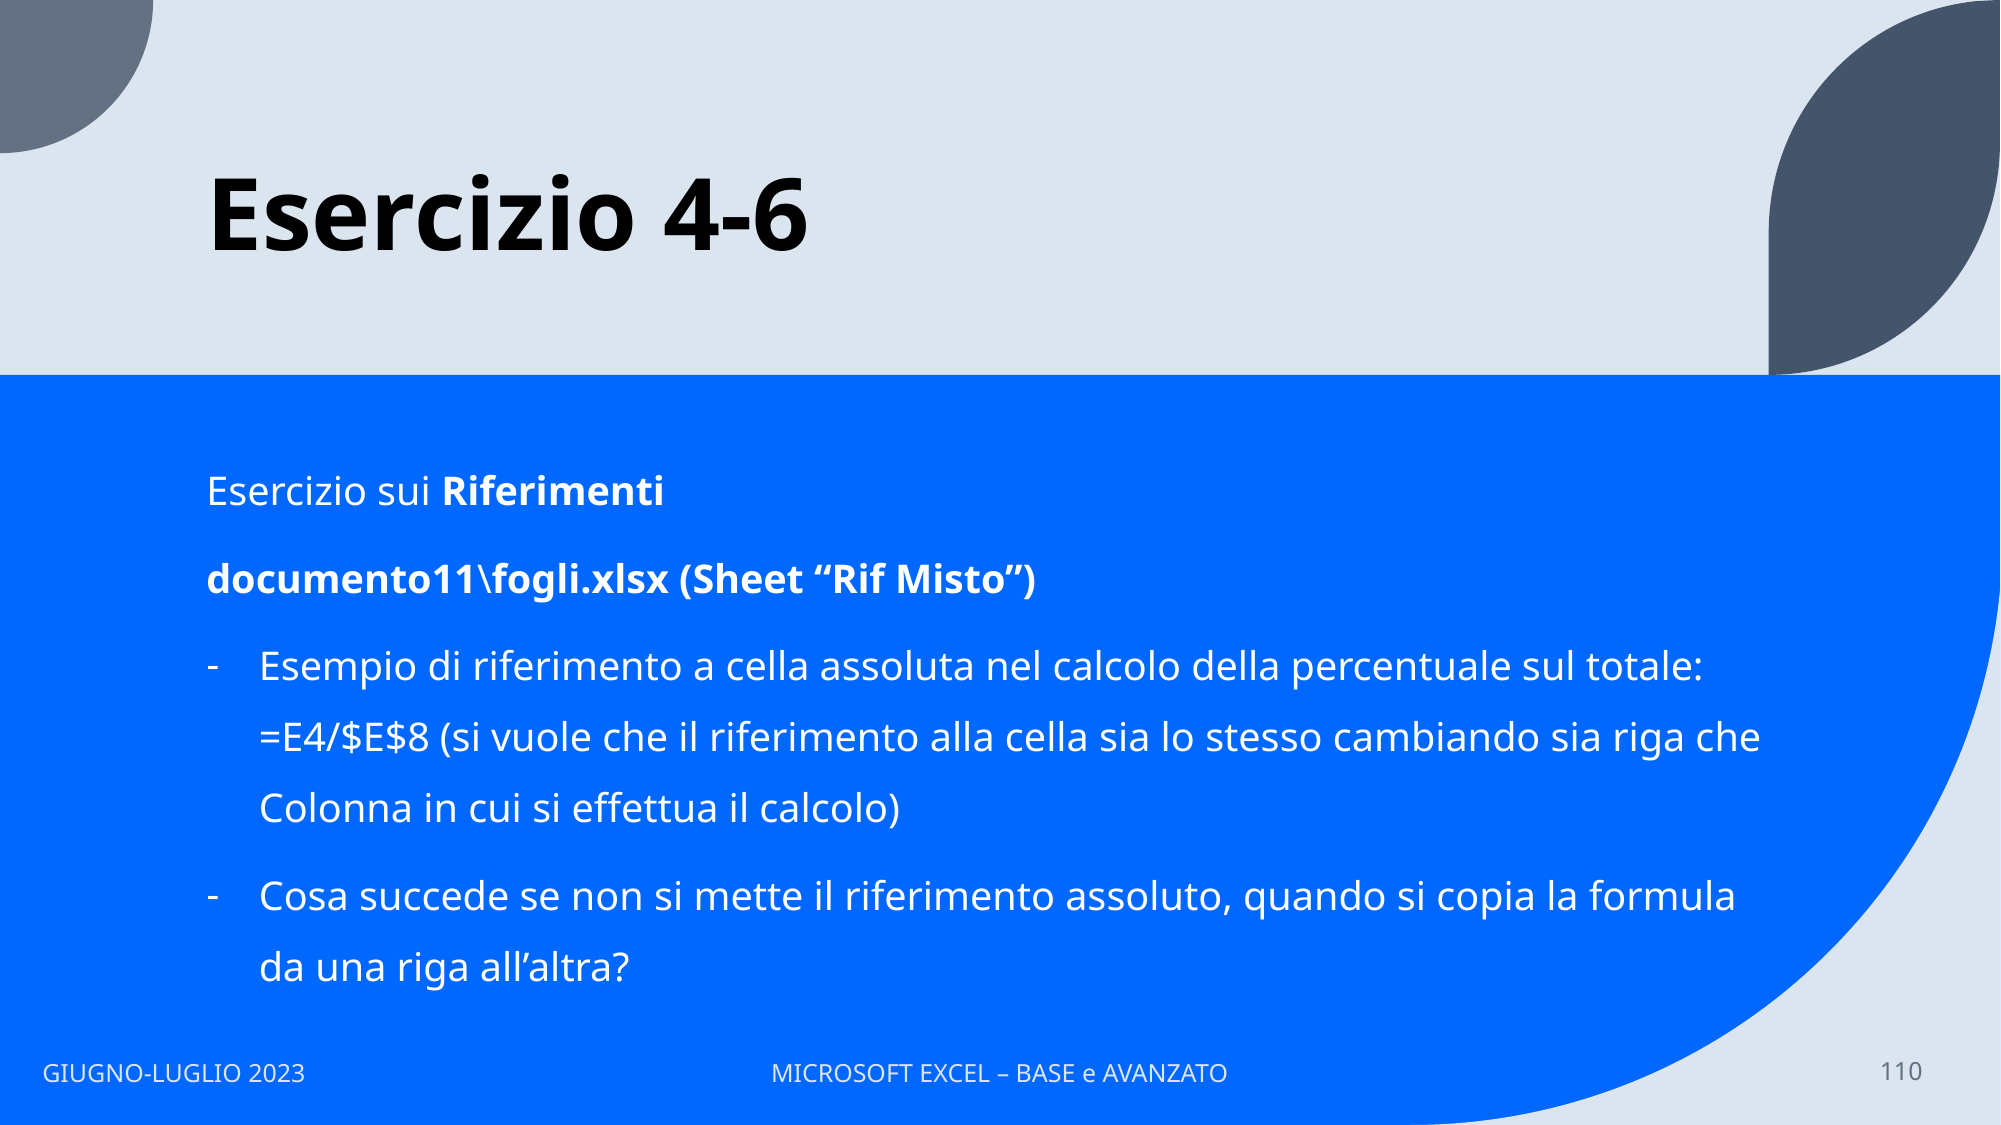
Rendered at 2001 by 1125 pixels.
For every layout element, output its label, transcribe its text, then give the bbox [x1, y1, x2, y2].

slide_number 110 [1674, 1042, 1938, 1103]
slide_number GIUGNO-LUGLIO 2023 [27, 1042, 478, 1103]
title Esercizio 4-6 [191, 62, 1796, 280]
footer MICROSOFT EXCEL – BASE e AVANZATO [662, 1042, 1338, 1103]
list Esercizio sui Riferimenti documento11\fogli.xlsx (Sheet “Rif Misto”) Esempio di riferimento a cella assoluta nel calcolo della percentuale sul totale: =E4/$E$8 (si vuole che il riferimento alla cella sia lo stesso cambiando sia riga che Colonna in cui si effettua il calcolo) Cosa succede se non si mette il riferimento assoluto, quando si copia la formula da una riga all’altra? [191, 435, 1796, 999]
